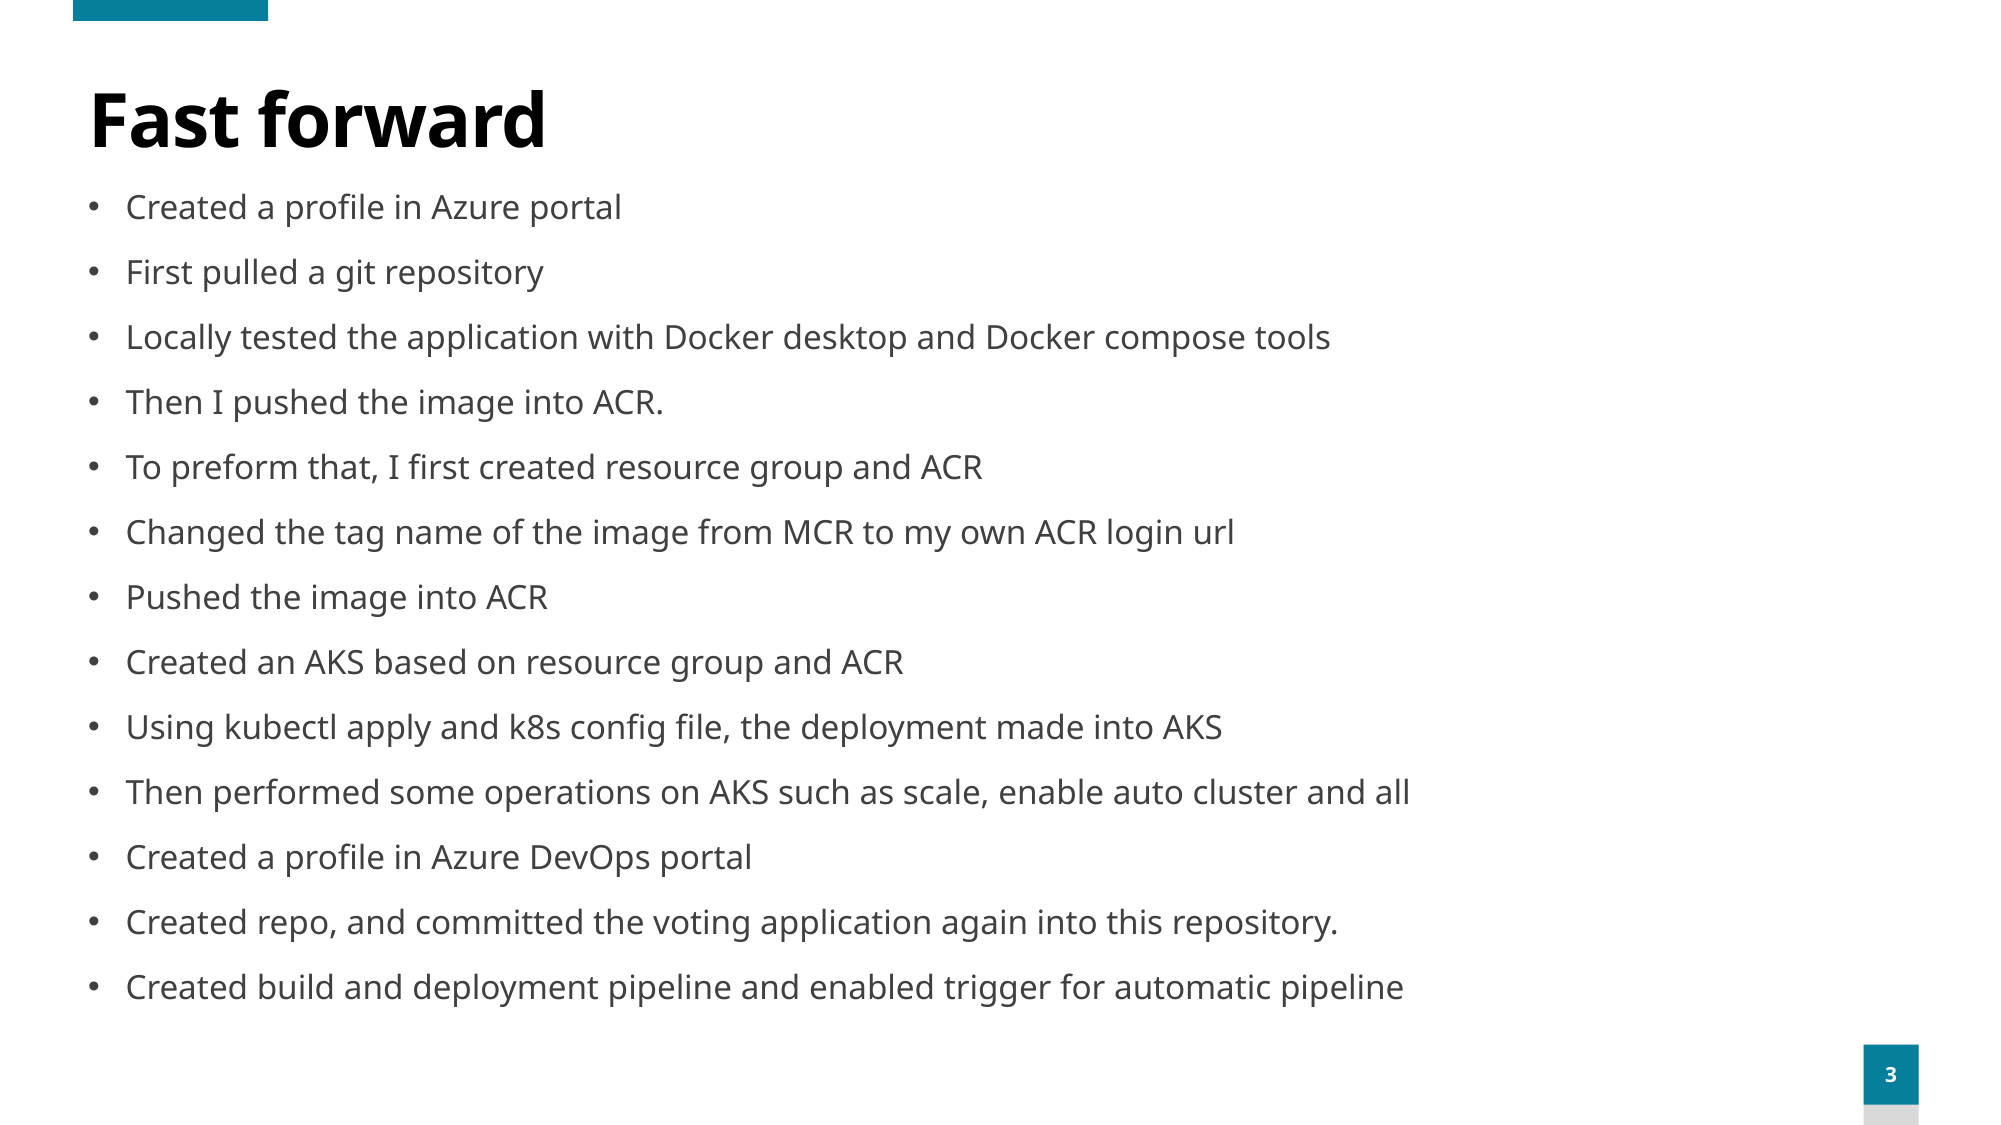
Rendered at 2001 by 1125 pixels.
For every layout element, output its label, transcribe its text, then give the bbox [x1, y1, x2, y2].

title Fast forward [73, 74, 1907, 172]
list Created a profile in Azure portal First pulled a git repository Locally tested the application with Docker desktop and Docker compose tools Then I pushed the image into ACR. To preform that, I first created resource group and ACR Changed the tag name of the image from MCR to my own ACR login url Pushed the image into ACR Created an AKS based on resource group and ACR Using kubectl apply and k8s config file, the deployment made into AKS Then performed some operations on AKS such as scale, enable auto cluster and all Created a profile in Azure DevOps portal Created repo, and committed the voting application again into this repository. Created build and deployment pipeline and enabled trigger for automatic pipeline [73, 178, 1907, 1023]
